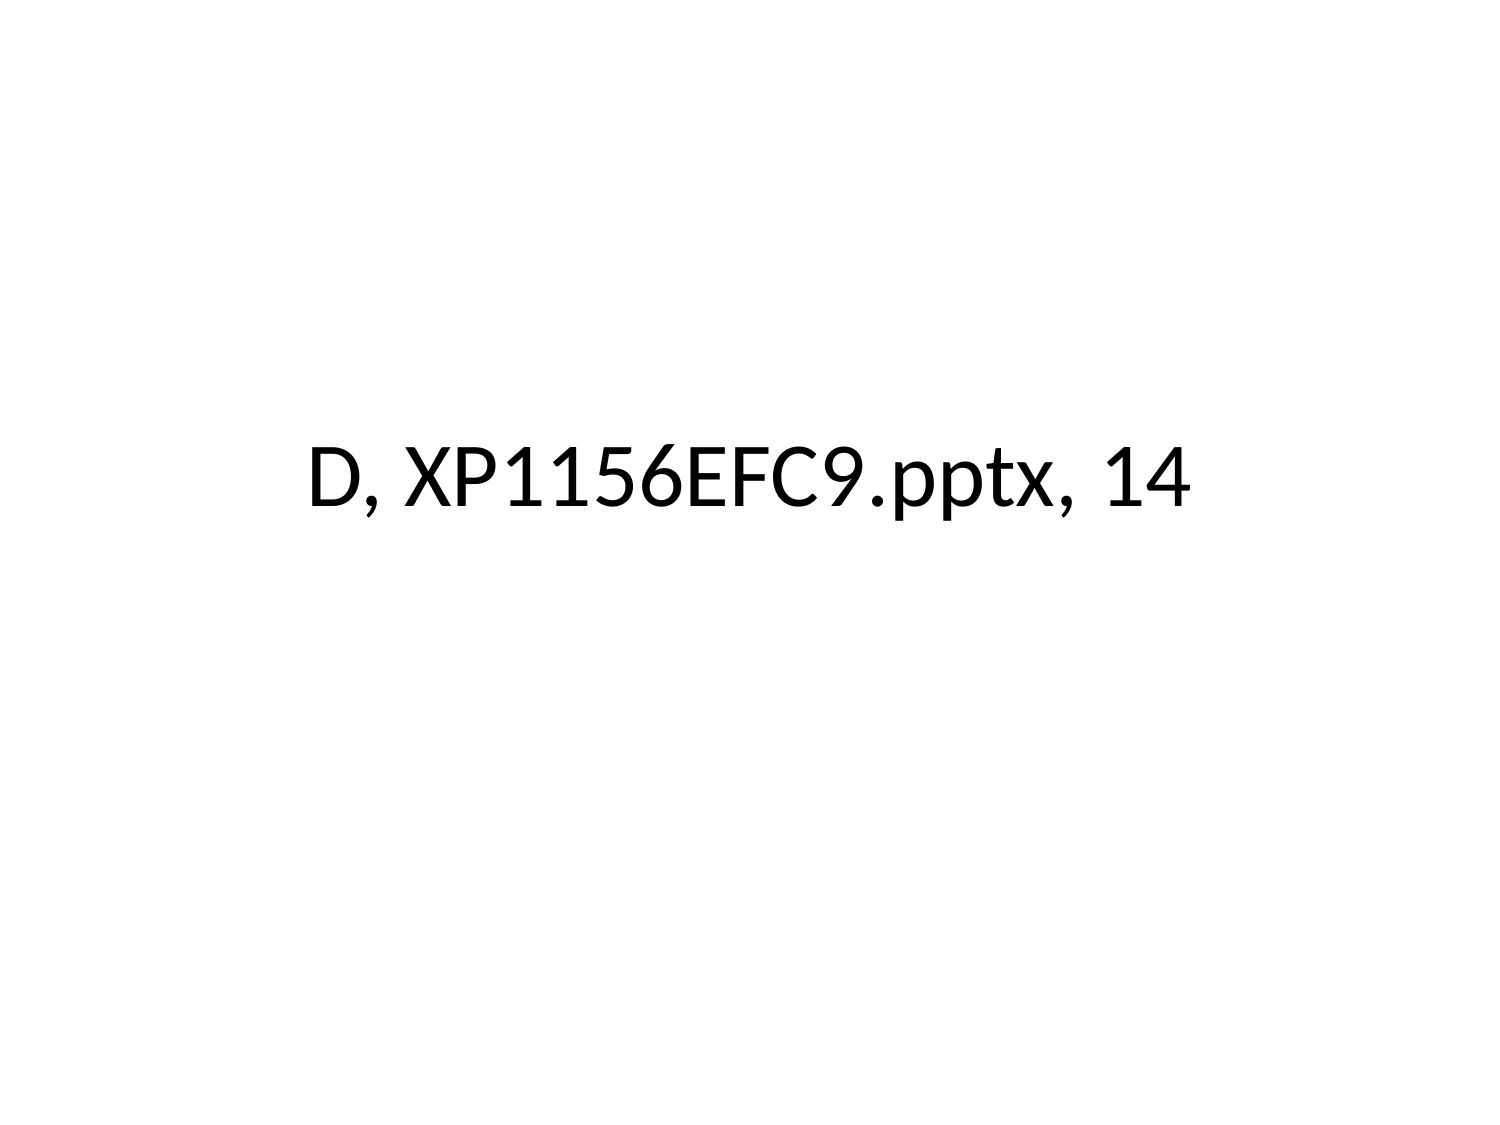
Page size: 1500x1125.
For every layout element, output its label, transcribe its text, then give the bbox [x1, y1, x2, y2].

title D, XP1156EFC9.pptx, 14 [112, 349, 1388, 591]
